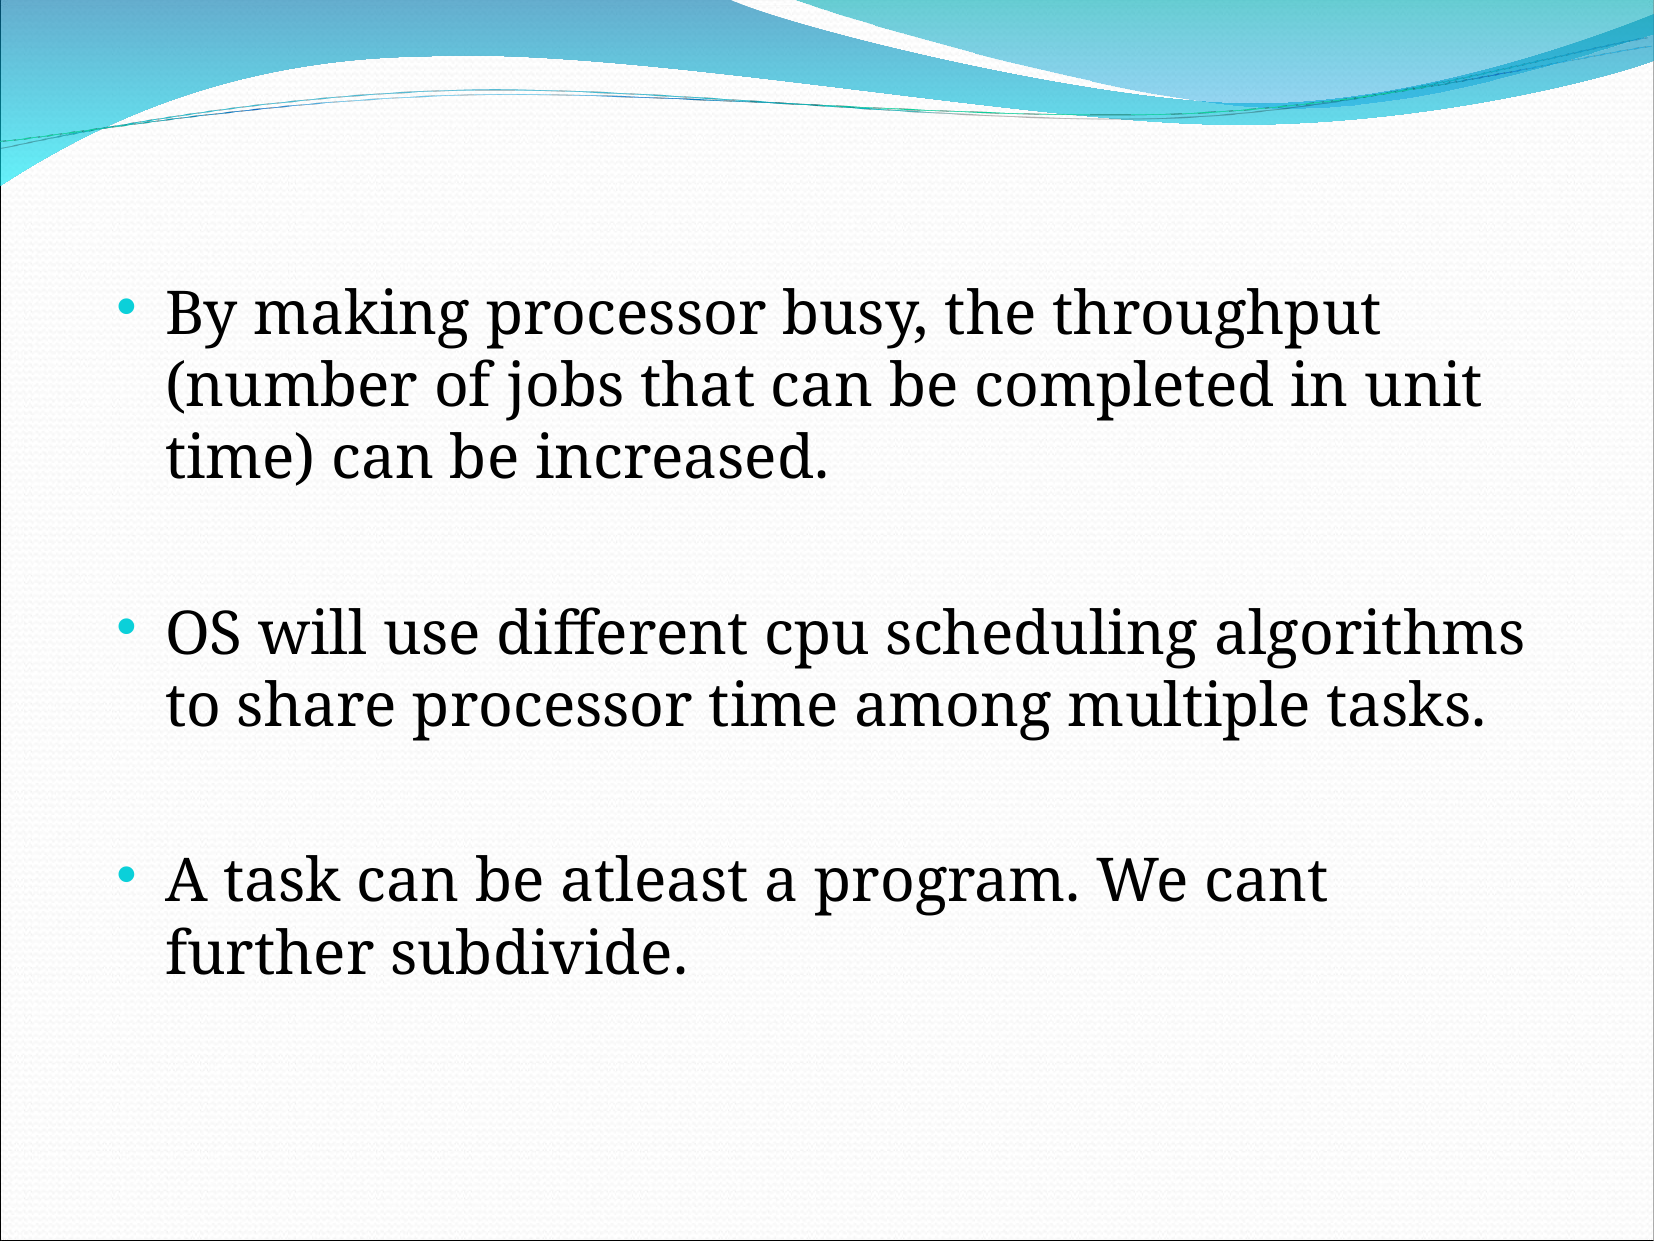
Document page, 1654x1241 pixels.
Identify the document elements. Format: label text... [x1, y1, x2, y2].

text_box [82, 43, 1571, 177]
picture [0, 0, 1654, 1241]
text_box By making processor busy, the throughput (number of jobs that can be completed in unit time) can be increased. OS will use different cpu scheduling algorithms to share processor time among multiple tasks. A task can be atleast a program. We cant further subdivide. [82, 177, 1571, 898]
